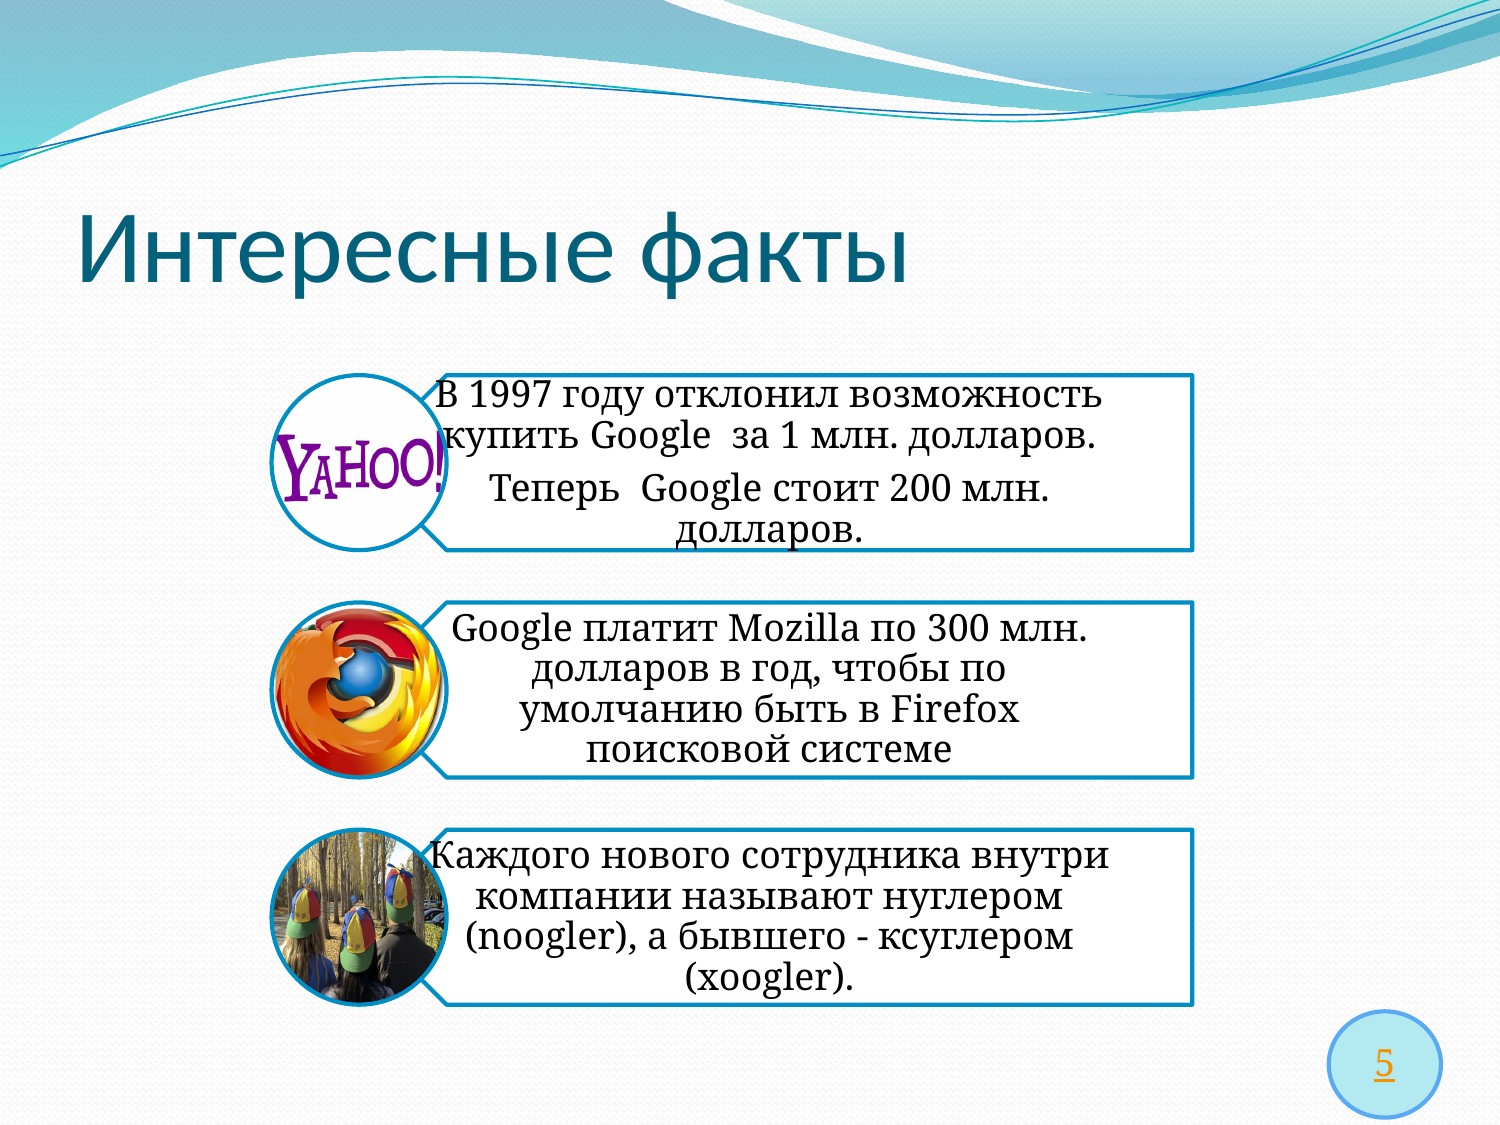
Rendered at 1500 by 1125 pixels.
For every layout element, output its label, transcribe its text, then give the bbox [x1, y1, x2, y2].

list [105, 374, 1359, 1006]
title Интересные факты [75, 115, 1425, 303]
text_box 5 [1326, 1009, 1444, 1120]
